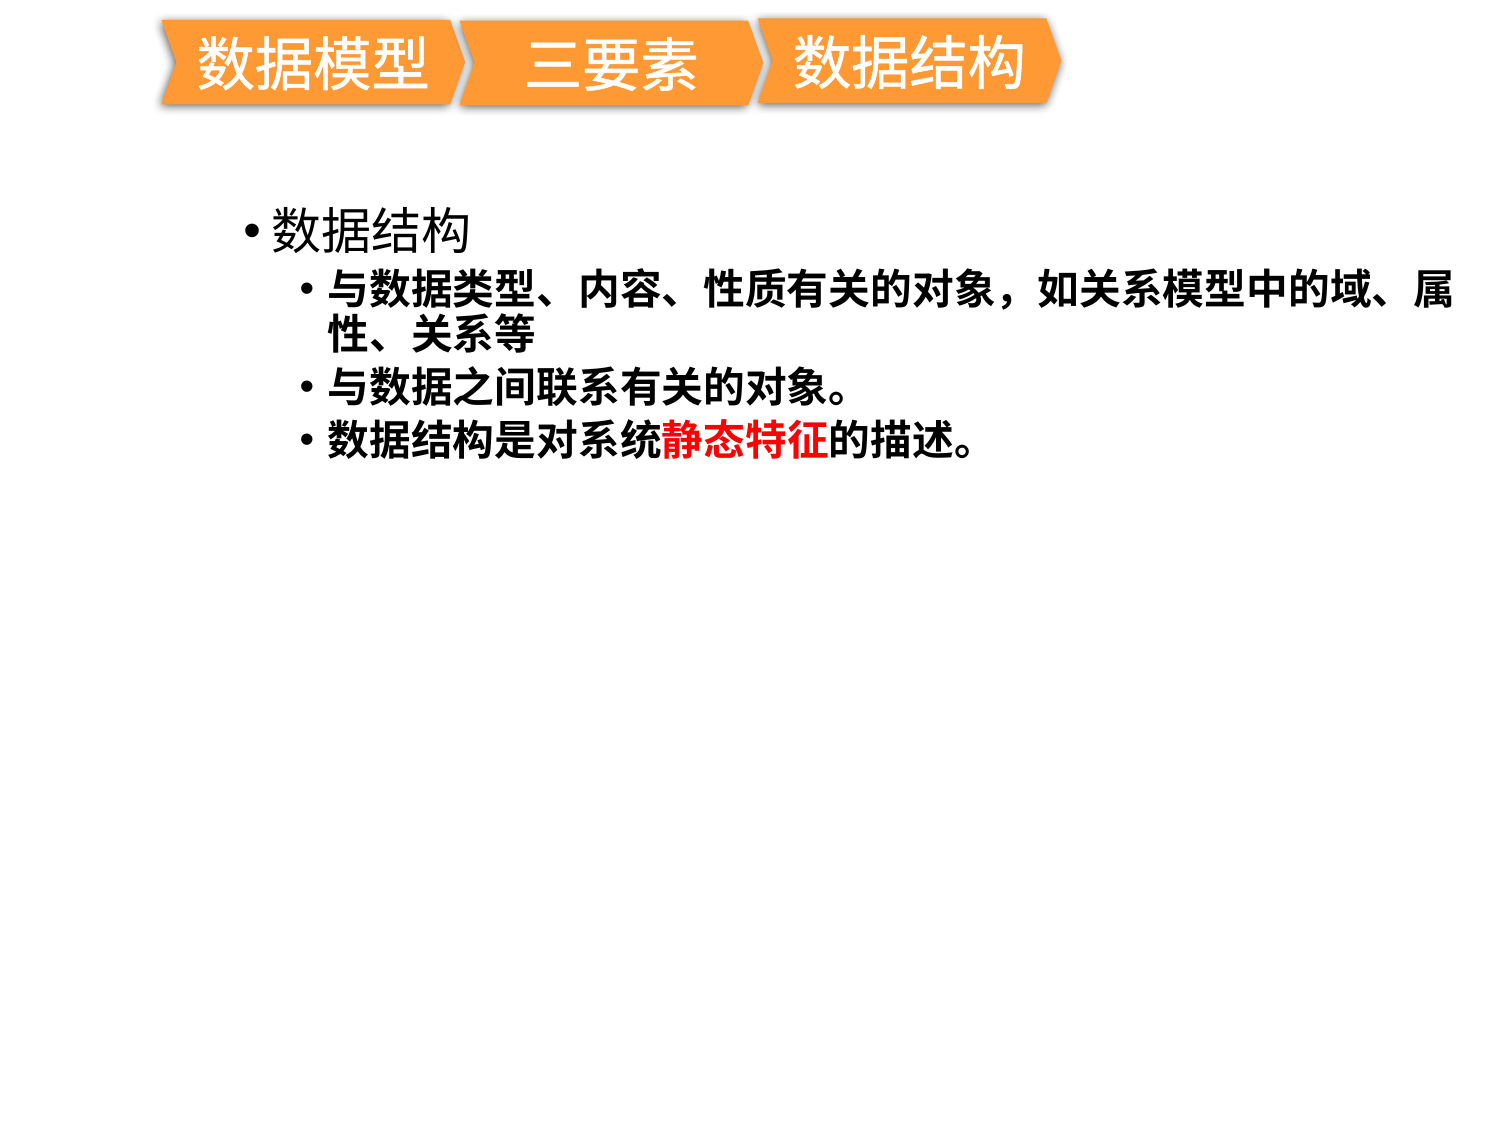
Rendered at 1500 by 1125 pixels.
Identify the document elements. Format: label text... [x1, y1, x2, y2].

list 数据结构 与数据类型、内容、性质有关的对象，如关系模型中的域、属性、关系等 与数据之间联系有关的对象。 数据结构是对系统静态特征的描述。 [228, 199, 1500, 728]
text_box 三要素 [459, 20, 763, 106]
text_box 数据结构 [757, 18, 1062, 104]
text_box 数据模型 [161, 19, 465, 105]
title [230, 0, 1500, 140]
table_header C [230, 14, 1067, 115]
